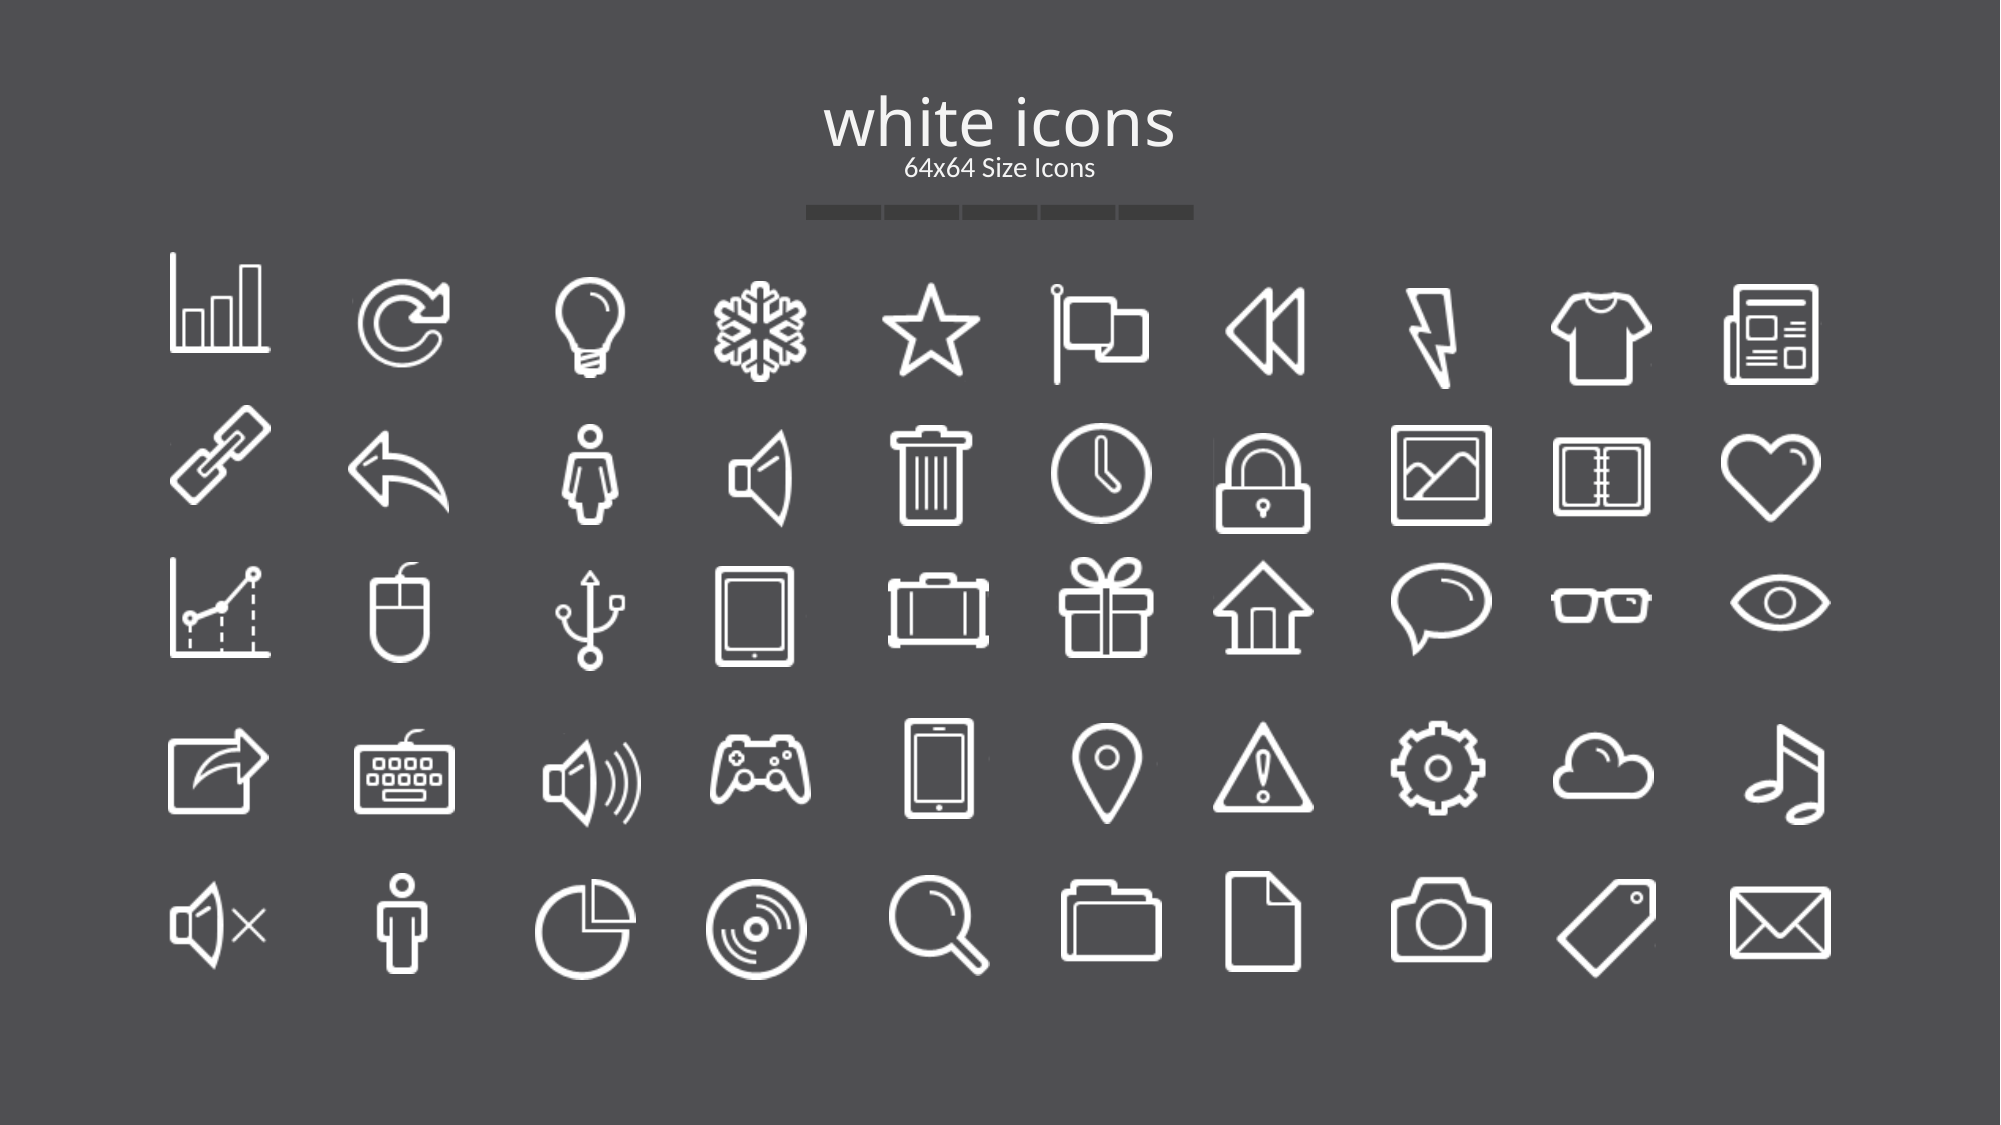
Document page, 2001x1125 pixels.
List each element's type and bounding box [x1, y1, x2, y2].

picture [710, 719, 811, 820]
picture [170, 405, 271, 506]
picture [888, 560, 989, 661]
picture [1213, 718, 1314, 819]
picture [1051, 423, 1152, 524]
picture [1056, 557, 1157, 658]
picture [1721, 428, 1821, 529]
picture [167, 875, 268, 976]
picture [540, 733, 641, 834]
picture [348, 425, 449, 526]
picture [1733, 724, 1834, 825]
picture [1213, 557, 1314, 658]
picture [1553, 714, 1654, 815]
picture [348, 562, 449, 663]
picture [352, 273, 453, 374]
picture [1730, 553, 1831, 654]
picture [170, 557, 271, 658]
picture [352, 873, 453, 974]
text_box [0, 72, 2000, 220]
picture [1391, 871, 1492, 972]
picture [889, 875, 990, 976]
picture [1048, 284, 1149, 385]
picture [881, 425, 982, 526]
picture [535, 879, 636, 980]
picture [1391, 560, 1492, 661]
picture [168, 723, 269, 824]
picture [540, 277, 641, 378]
picture [710, 428, 811, 529]
picture [1061, 870, 1162, 971]
picture [170, 252, 271, 353]
picture [1057, 723, 1158, 824]
picture [540, 424, 641, 525]
picture [1391, 425, 1492, 526]
picture [1551, 288, 1652, 389]
picture [706, 879, 807, 980]
picture [354, 723, 455, 824]
picture [889, 718, 990, 819]
picture [1381, 288, 1482, 389]
picture [1721, 284, 1822, 385]
picture [1553, 425, 1654, 526]
picture [1730, 871, 1831, 972]
picture [1551, 557, 1652, 658]
picture [1388, 718, 1489, 819]
picture [1213, 871, 1314, 972]
picture [710, 281, 811, 382]
picture [540, 570, 641, 671]
picture [1213, 281, 1314, 382]
picture [881, 281, 982, 382]
picture [1213, 433, 1314, 534]
picture [1555, 879, 1656, 980]
picture [706, 566, 807, 667]
